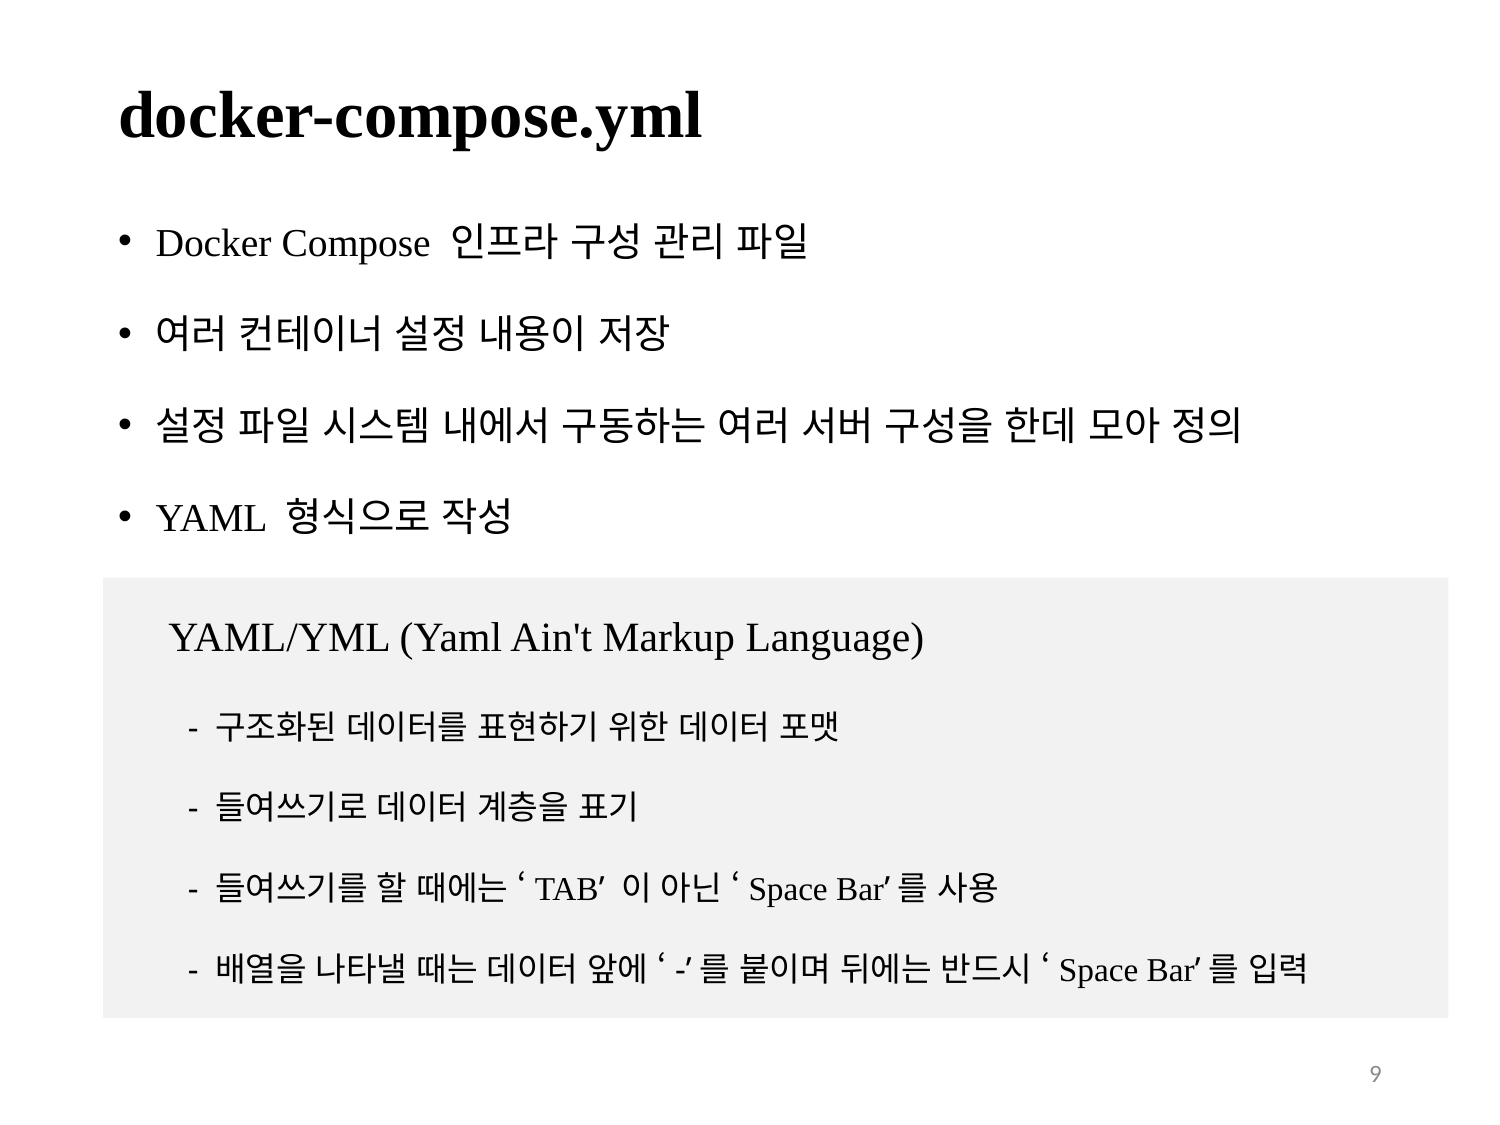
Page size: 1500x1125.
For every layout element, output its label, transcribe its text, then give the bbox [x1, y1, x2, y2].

list Docker Compose 인프라 구성 관리 파일 여러 컨테이너 설정 내용이 저장 설정 파일 시스템 내에서 구동하는 여러 서버 구성을 한데 모아 정의 YAML 형식으로 작성 [103, 185, 1500, 900]
text_box YAML/YML (Yaml Ain't Markup Language) - 구조화된 데이터를 표현하기 위한 데이터 포맷 - 들여쓰기로 데이터 계층을 표기 - 들여쓰기를 할 때에는 ‘TAB’ 이 아닌 ‘Space Bar’를 사용 - 배열을 나타낼 때는 데이터 앞에 ‘-’를 붙이며 뒤에는 반드시 ‘Space Bar’를 입력 [103, 577, 1449, 1018]
slide_number 9 [1059, 1042, 1397, 1103]
title docker-compose.yml [103, 33, 1397, 185]
